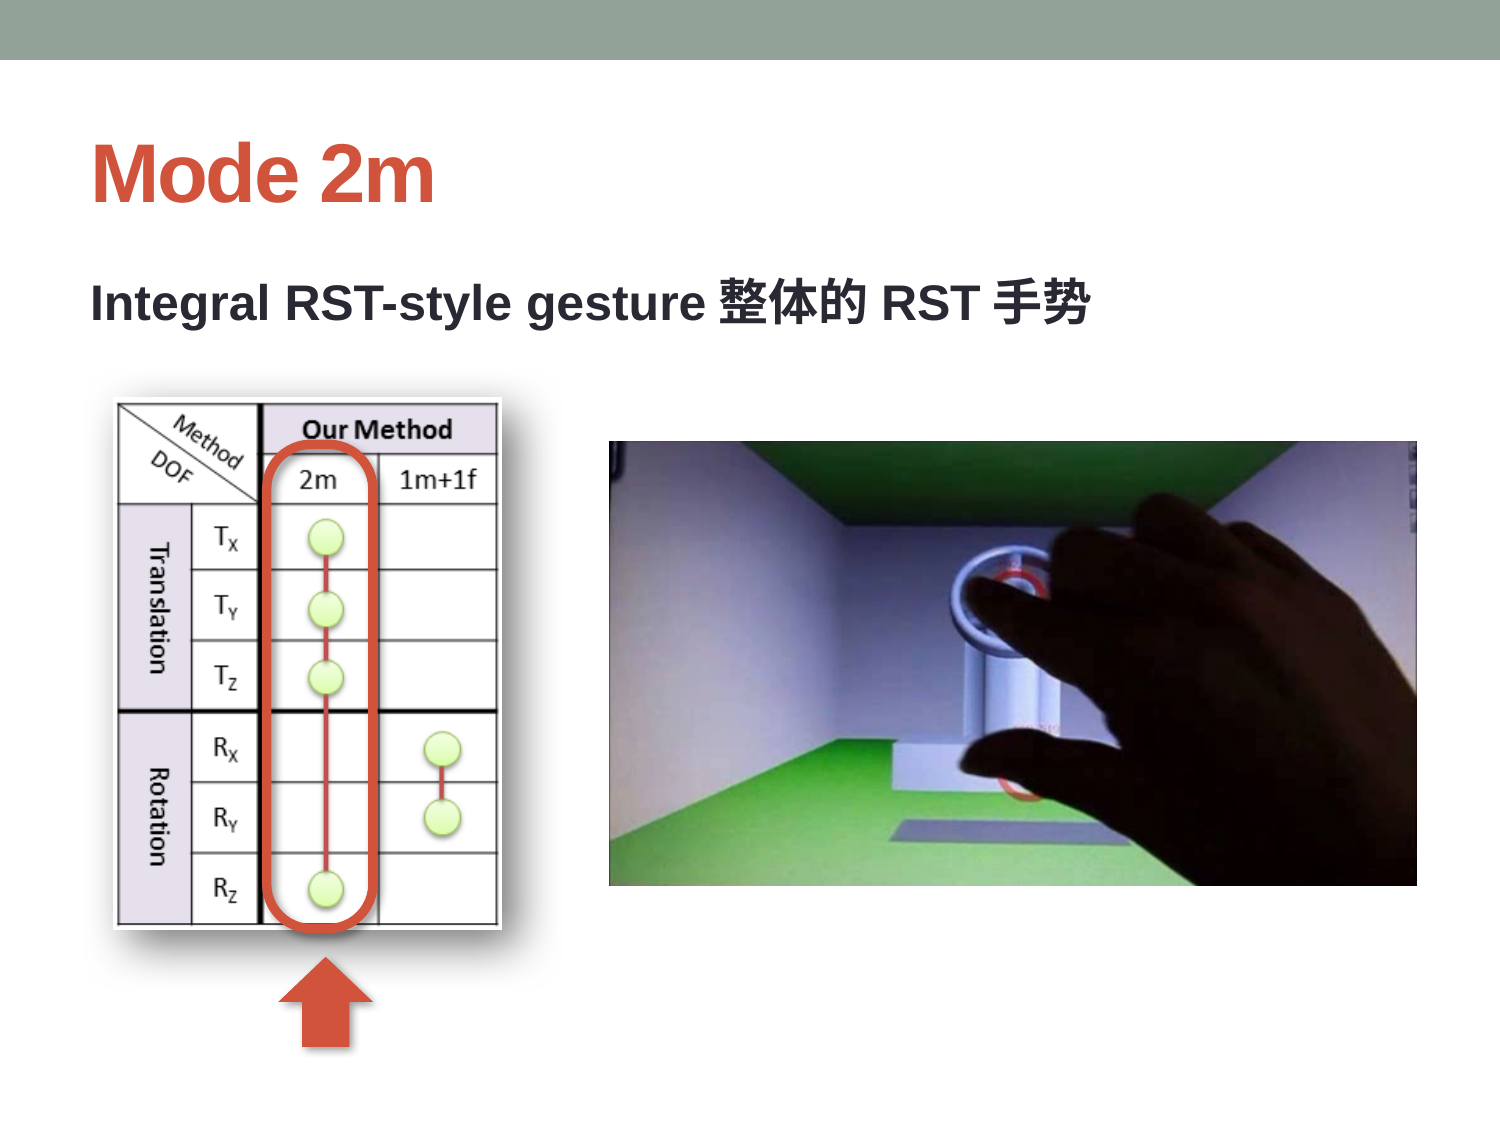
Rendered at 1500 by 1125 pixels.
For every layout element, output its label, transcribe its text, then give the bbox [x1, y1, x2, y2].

list Integral RST-style gesture整体的RST手势 [74, 262, 1426, 1063]
text_box [276, 954, 375, 1050]
picture [112, 396, 502, 930]
title Mode 2m [75, 87, 1425, 250]
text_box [608, 440, 1418, 887]
